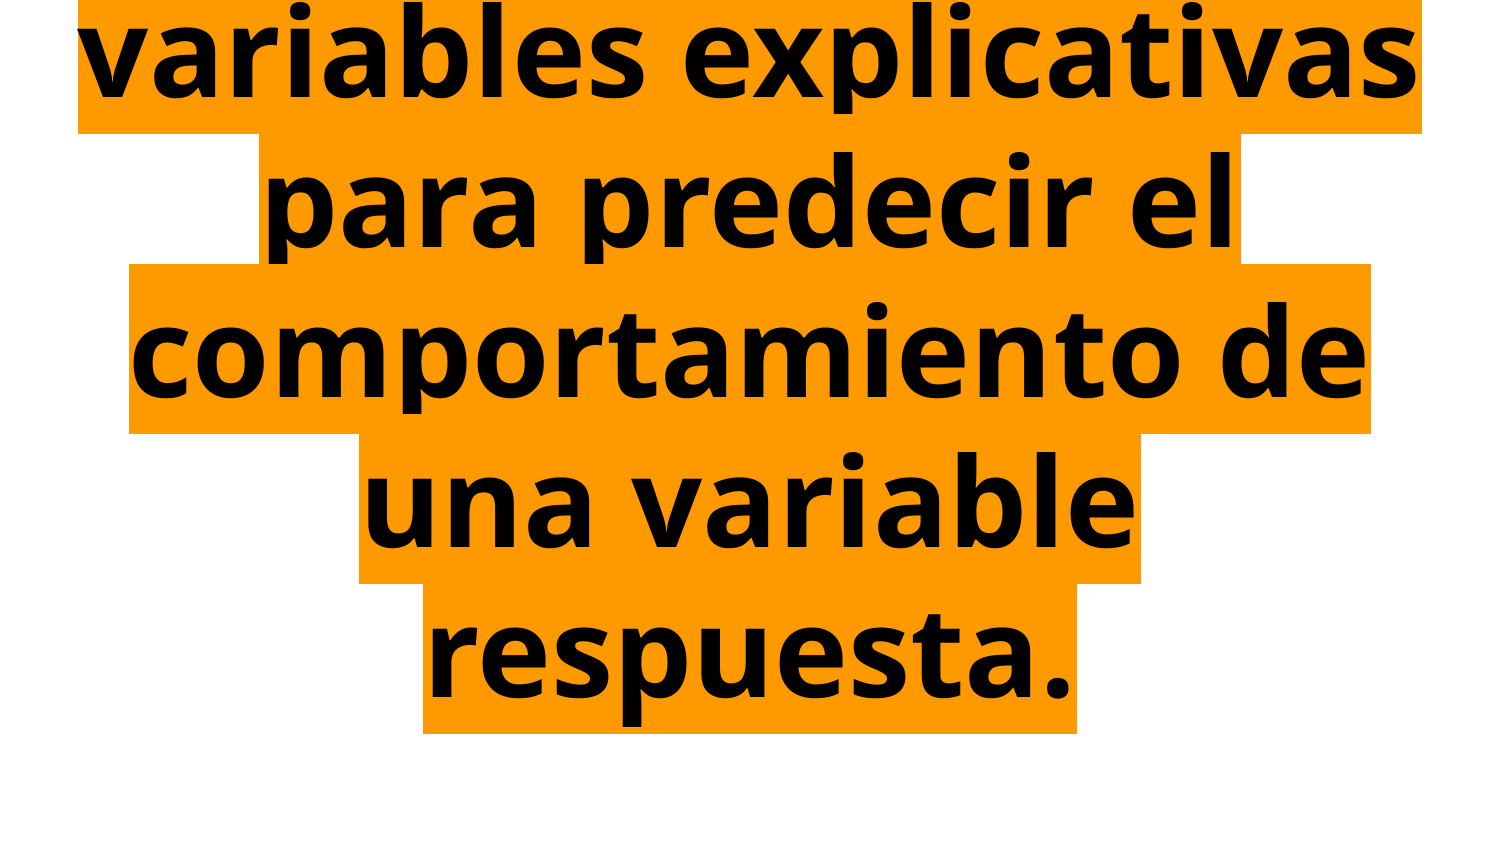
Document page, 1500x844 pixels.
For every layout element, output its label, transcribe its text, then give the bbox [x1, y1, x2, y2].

title Sistemas de transformaciones que se aplican sobre variables explicativas para predecir el comportamiento de una variable respuesta. [51, 106, 1449, 738]
